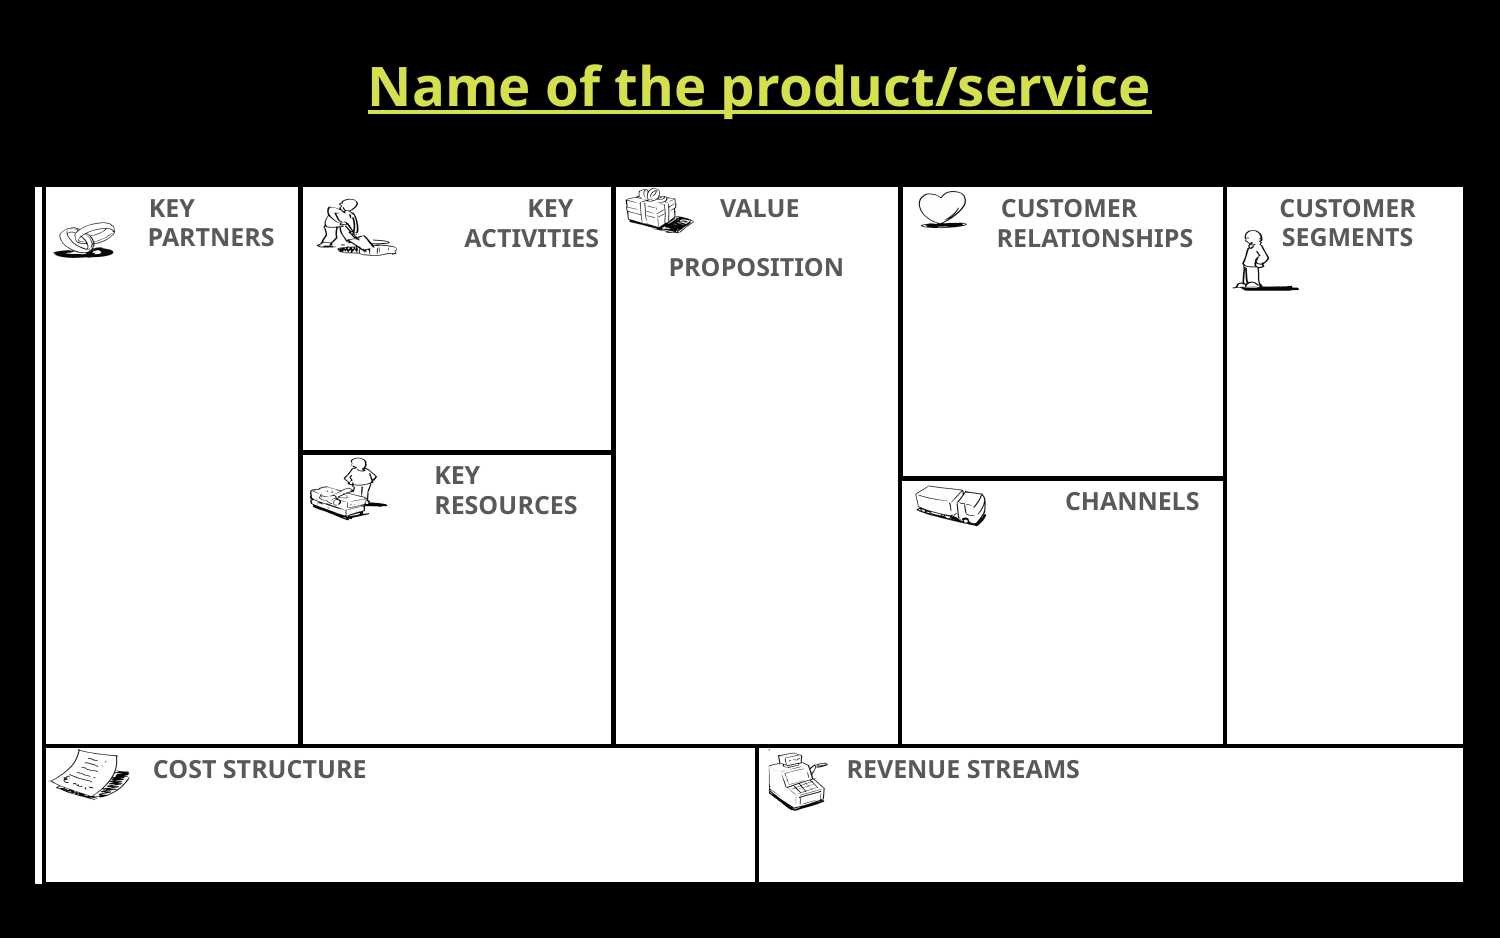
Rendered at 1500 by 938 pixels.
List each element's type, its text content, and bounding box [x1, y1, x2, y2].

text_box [35, 171, 1471, 885]
title Name of the product/service [122, 0, 1398, 126]
